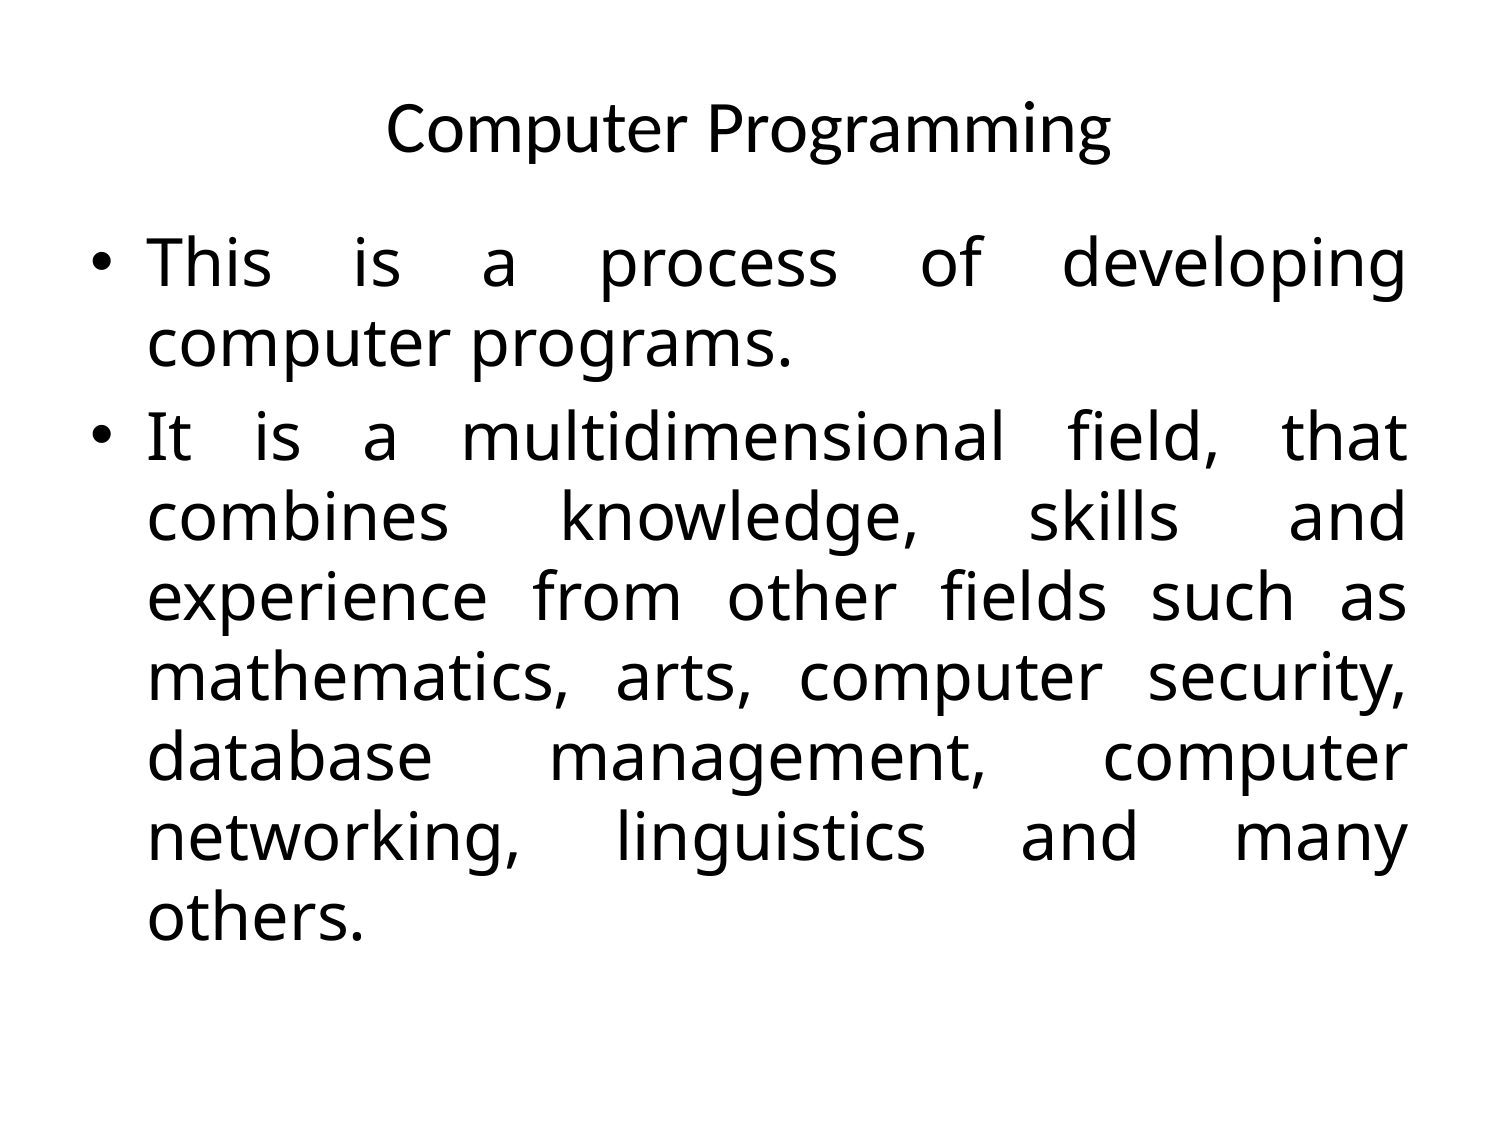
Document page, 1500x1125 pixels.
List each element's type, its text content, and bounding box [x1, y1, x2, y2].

list This is a process of developing computer programs. It is a multidimensional field, that combines knowledge, skills and experience from other fields such as mathematics, arts, computer security, database management, computer networking, linguistics and many others. [75, 212, 1425, 1055]
title Computer Programming [75, 70, 1425, 175]
